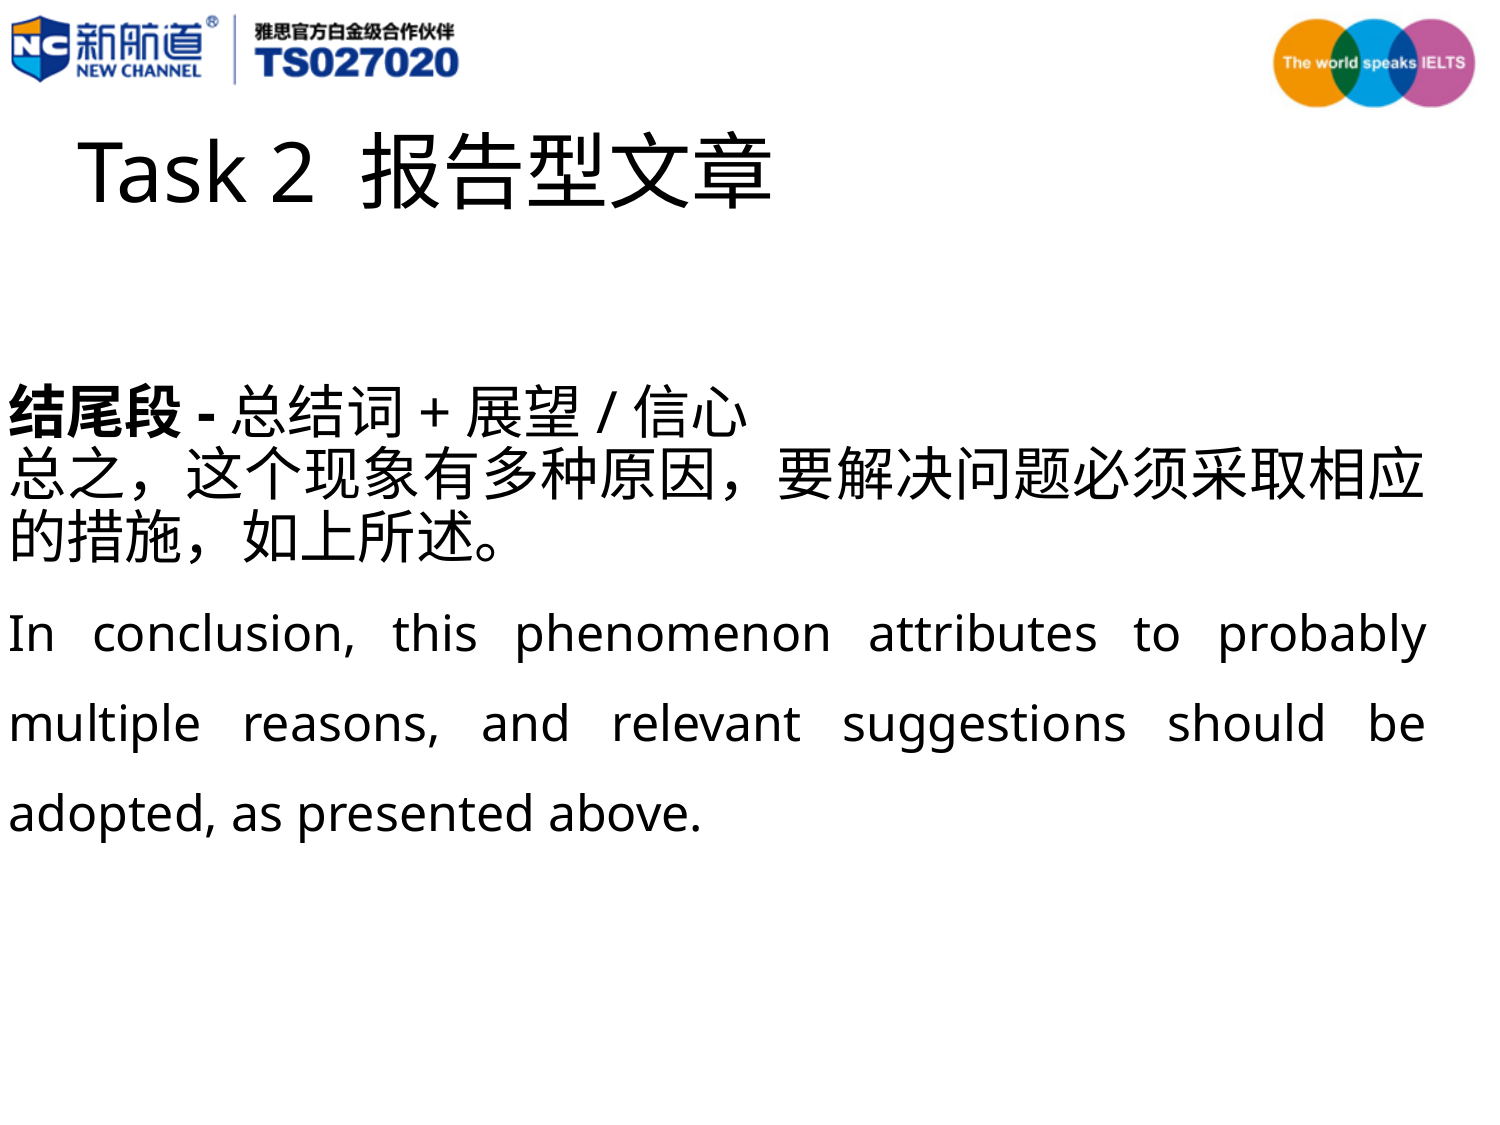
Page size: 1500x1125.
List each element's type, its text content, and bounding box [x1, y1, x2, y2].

text_box Task 2 报告型文章 [62, 75, 1425, 263]
picture [1256, 3, 1492, 116]
list 结尾段-总结词+展望/信心 总之，这个现象有多种原因，要解决问题必须采取相应的措施，如上所述。 In conclusion, this phenomenon attributes to probably multiple reasons, and relevant suggestions should be adopted, as presented above. [0, 251, 1437, 966]
picture [0, 2, 470, 96]
